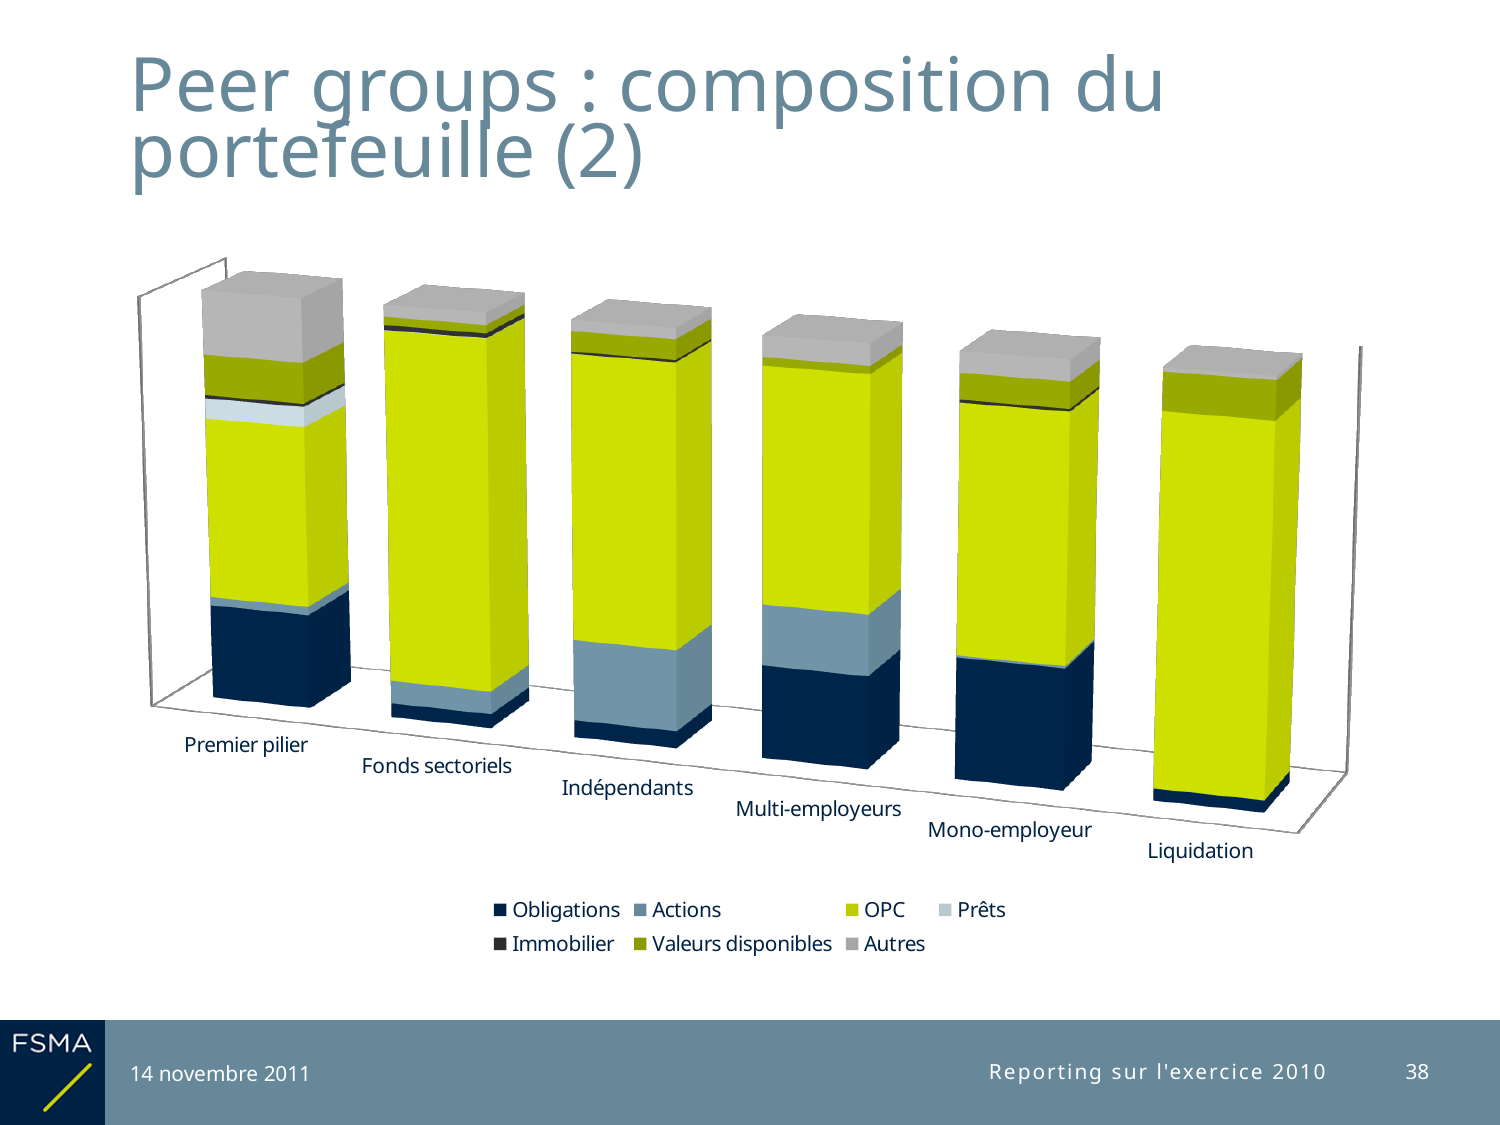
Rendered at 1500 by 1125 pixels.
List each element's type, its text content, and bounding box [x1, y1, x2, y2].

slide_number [129, 1020, 395, 1125]
title Peer groups : composition du portefeuille (2) [129, 30, 1425, 193]
footer Reporting sur l'exercice 2010 [395, 1020, 1326, 1125]
slide_number 38 [1355, 1020, 1430, 1125]
chart [64, 243, 1436, 965]
picture [0, 1020, 105, 1125]
